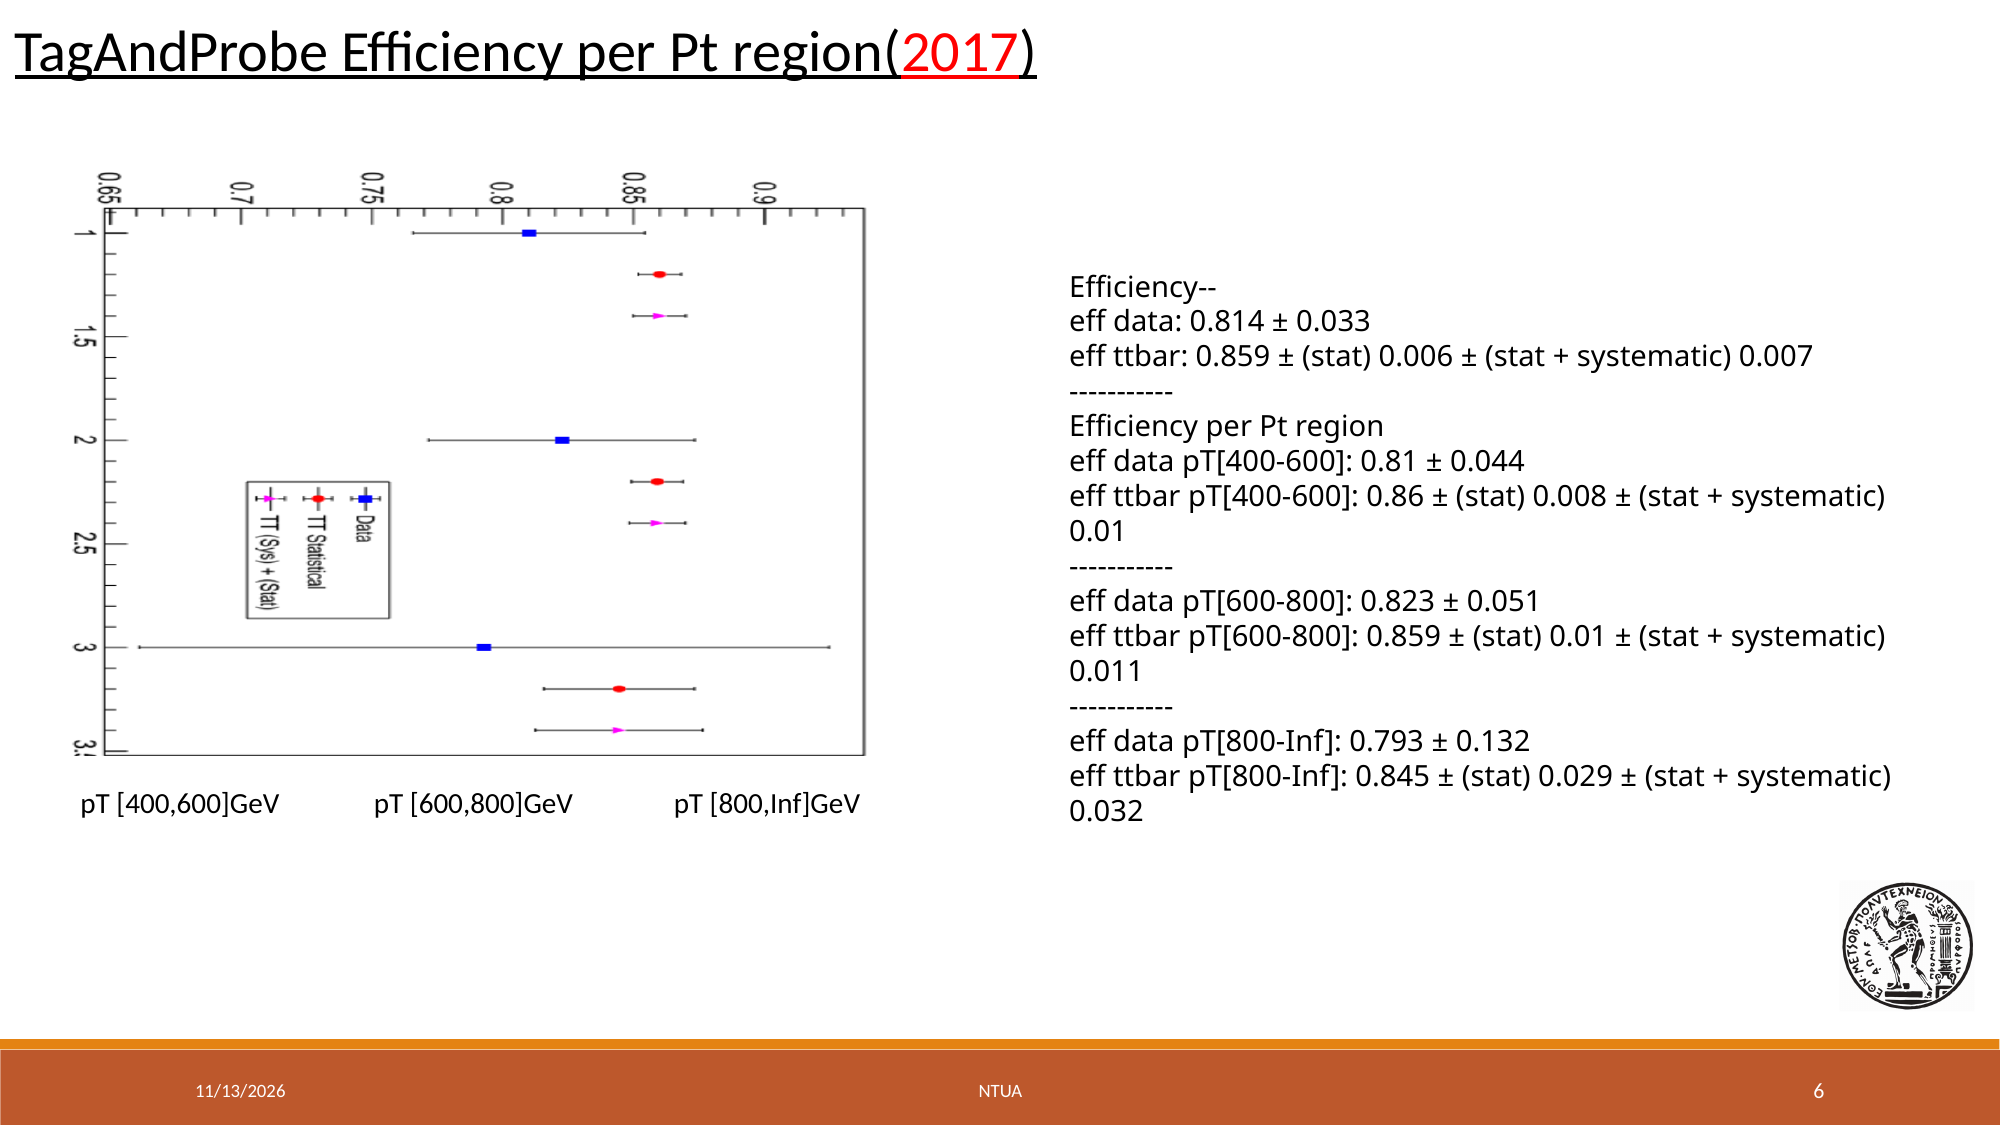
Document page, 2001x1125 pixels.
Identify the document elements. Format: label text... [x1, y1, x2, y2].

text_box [12, 138, 959, 828]
picture [1839, 880, 1975, 1012]
text_box TagAndProbe Efficiency per Pt region(2017) [0, 5, 1986, 91]
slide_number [180, 1059, 586, 1120]
slide_number 6 [1624, 1059, 1840, 1120]
text_box Efficiency-- eff data: 0.814 ± 0.033 eff ttbar: 0.859 ± (stat) 0.006 ± (stat + systematic) 0.007 ----------- Efficiency per Pt region eff data pT[400-600]: 0.81 ± 0.044 eff ttbar pT[400-600]: 0.86 ± (stat) 0.008 ± (stat + systematic) 0.01 ----------- eff data pT[600-800]: 0.823 ± 0.051 eff ttbar pT[600-800]: 0.859 ± (stat) 0.01 ± (stat + systematic) 0.011 ----------- eff data pT[800-Inf]: 0.793 ± 0.132 eff ttbar pT[800-Inf]: 0.845 ± (stat) 0.029 ± (stat + systematic) 0.032 [1054, 260, 1954, 835]
footer NTUA [604, 1059, 1396, 1120]
